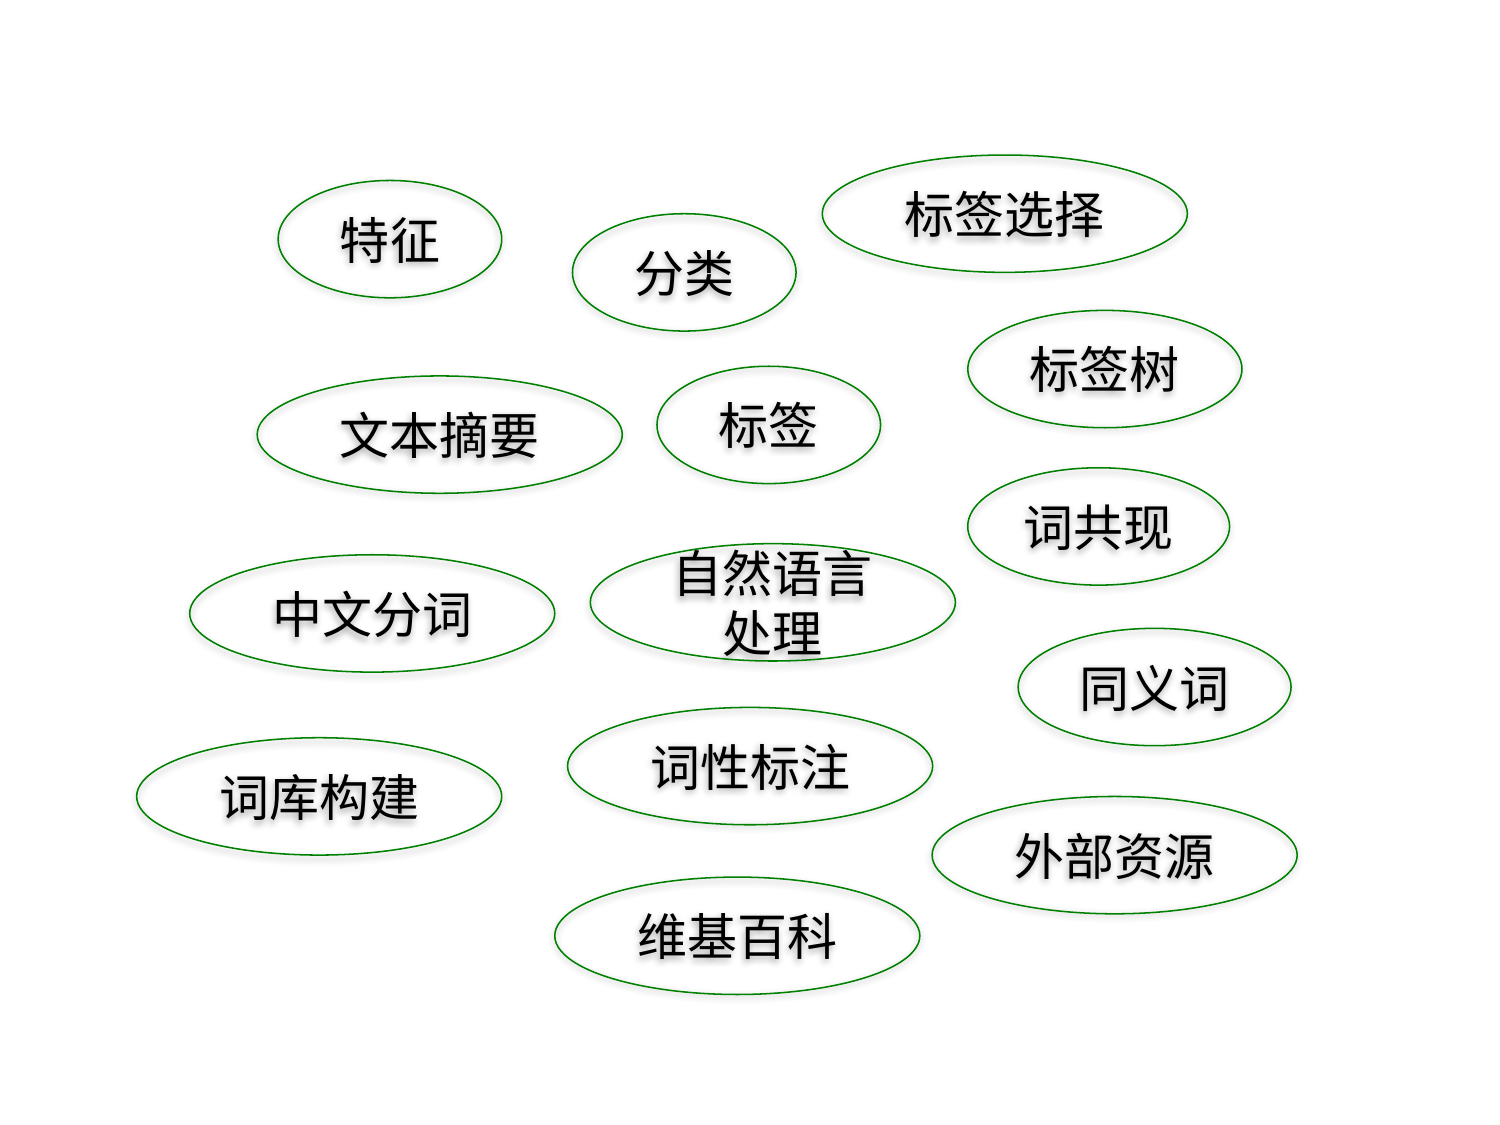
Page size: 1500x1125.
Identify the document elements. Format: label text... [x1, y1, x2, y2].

text_box 标签 [656, 365, 882, 485]
text_box 词性标注 [566, 706, 934, 826]
text_box 自然语言处理 [589, 542, 957, 662]
text_box 外部资源 [931, 795, 1298, 915]
text_box 维基百科 [554, 876, 921, 996]
text_box 同义词 [1017, 627, 1292, 747]
text_box 词共现 [966, 467, 1231, 586]
text_box 特征 [277, 179, 503, 299]
text_box 中文分词 [188, 553, 556, 673]
text_box 分类 [571, 212, 797, 332]
text_box 词库构建 [135, 736, 503, 856]
text_box 文本摘要 [256, 375, 624, 495]
text_box 标签树 [967, 309, 1243, 429]
text_box 标签选择 [821, 154, 1189, 274]
